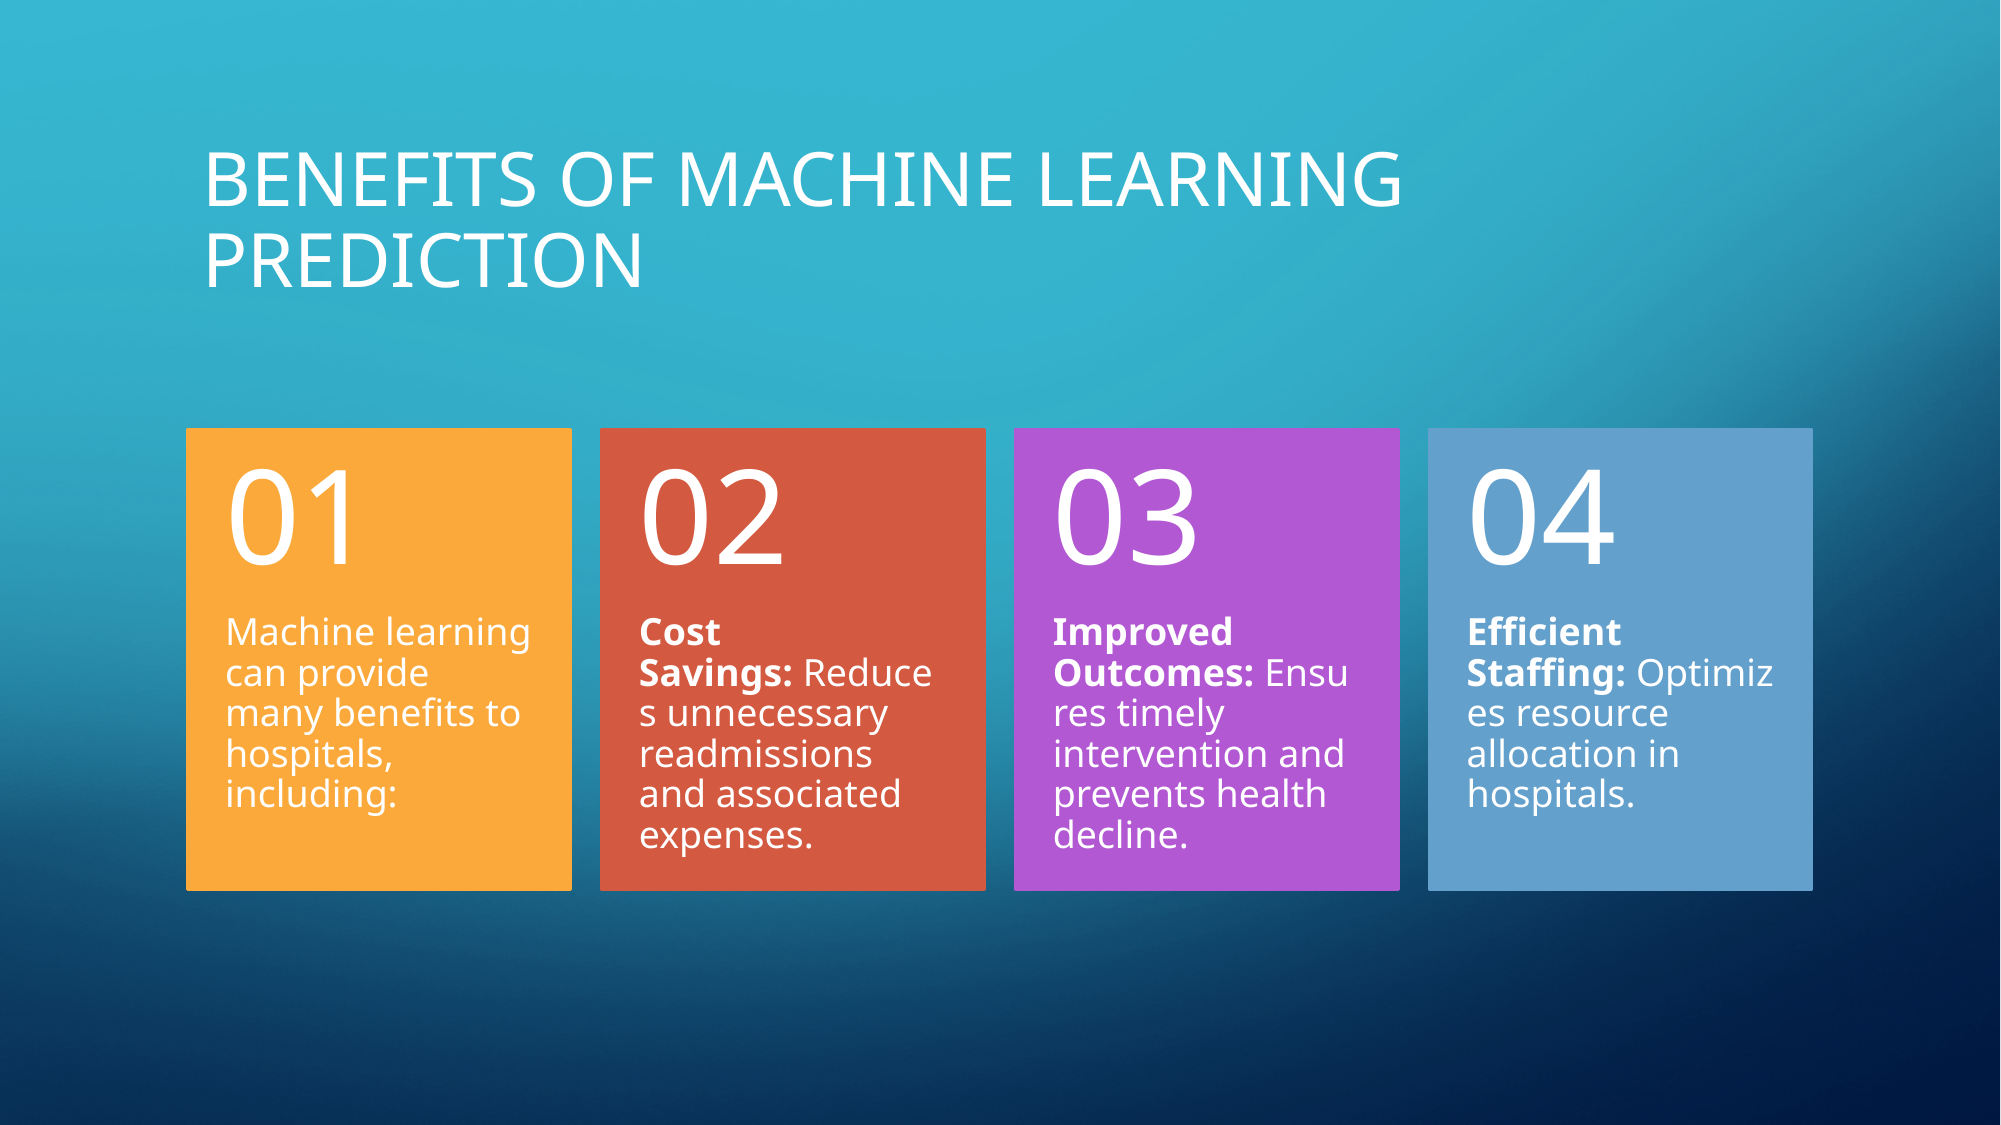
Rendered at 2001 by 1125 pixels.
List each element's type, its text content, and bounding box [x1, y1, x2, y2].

title Benefits of Machine Learning Prediction [187, 101, 1813, 344]
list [186, 368, 1813, 951]
text_box [0, 0, 2000, 1125]
